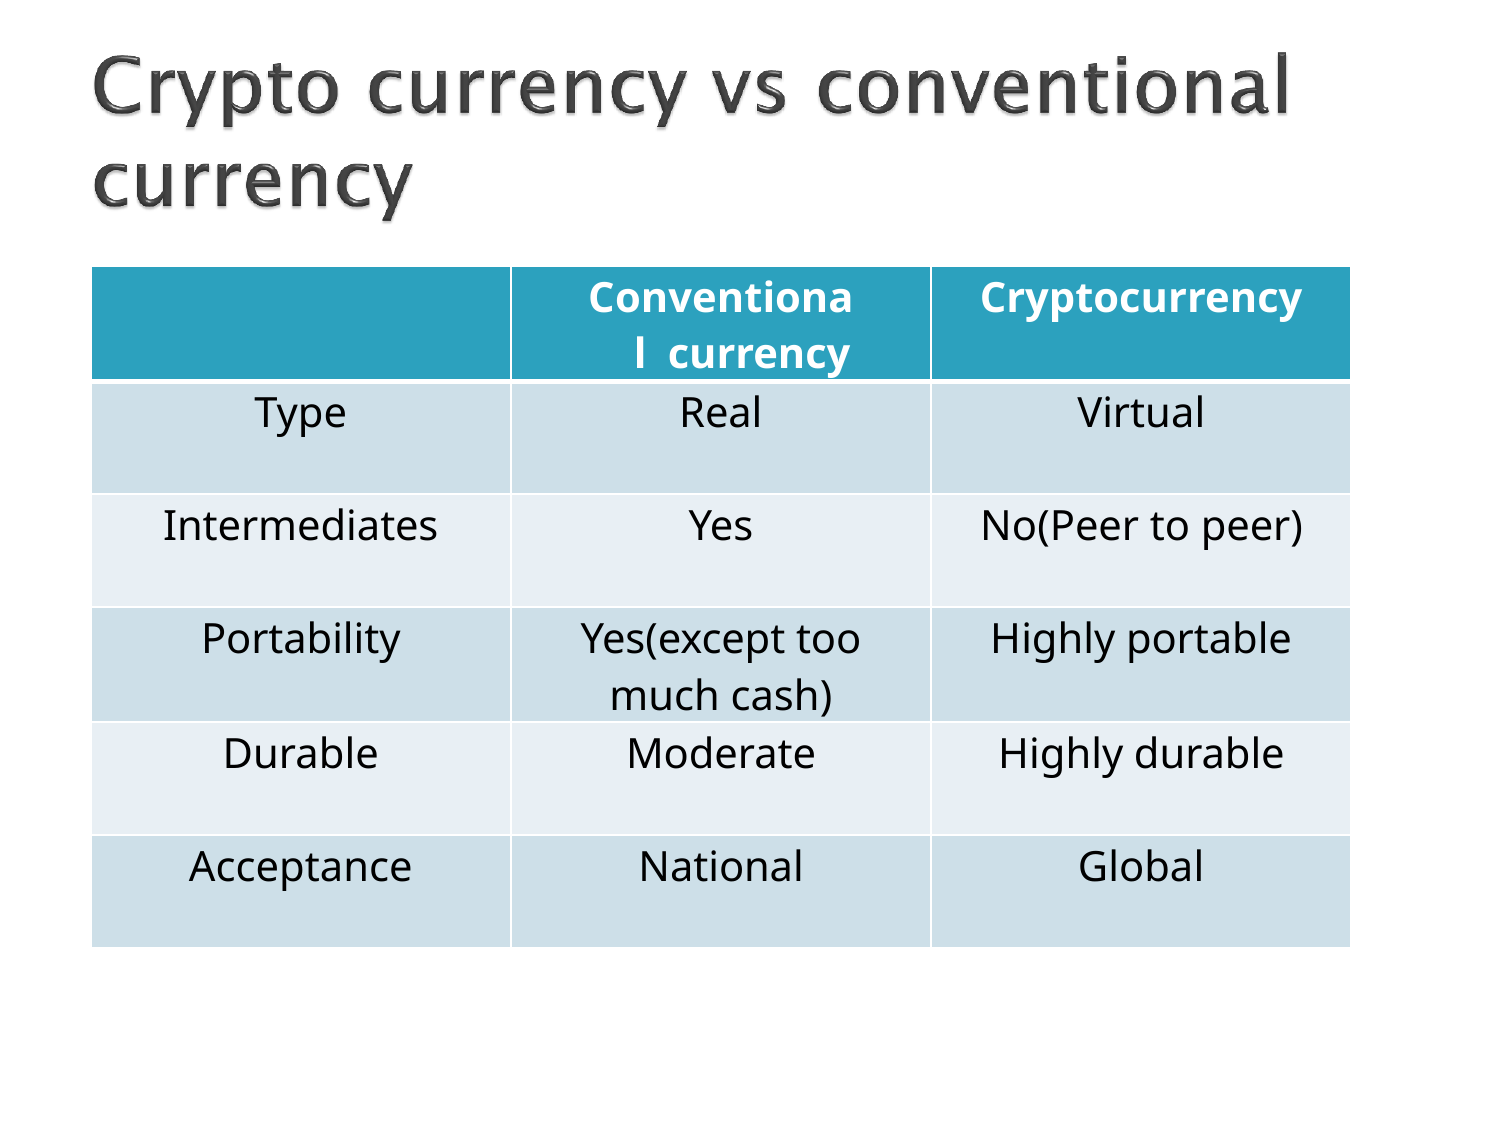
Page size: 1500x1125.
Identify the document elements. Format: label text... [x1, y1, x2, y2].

picture [91, 52, 1290, 225]
table_cell Yes [512, 495, 930, 606]
table_header Cryptocurrency [932, 267, 1350, 379]
table_cell Intermediates [92, 495, 510, 606]
table_header [92, 267, 510, 379]
table_cell Yes(except too much cash) [512, 608, 930, 721]
table_cell Virtual [932, 384, 1350, 493]
table_cell Type [92, 384, 510, 493]
table_cell Durable [92, 723, 510, 834]
table_cell Global [932, 836, 1350, 947]
table_cell Moderate [512, 723, 930, 834]
table_cell Highly durable [932, 723, 1350, 834]
table_cell Highly portable [932, 608, 1350, 721]
table_cell Real [512, 384, 930, 493]
table_cell No(Peer to peer) [932, 495, 1350, 606]
table_cell Acceptance [92, 836, 510, 947]
table_cell Portability [92, 608, 510, 721]
table_header Conventional currency [512, 267, 930, 379]
table_cell National [512, 836, 930, 947]
